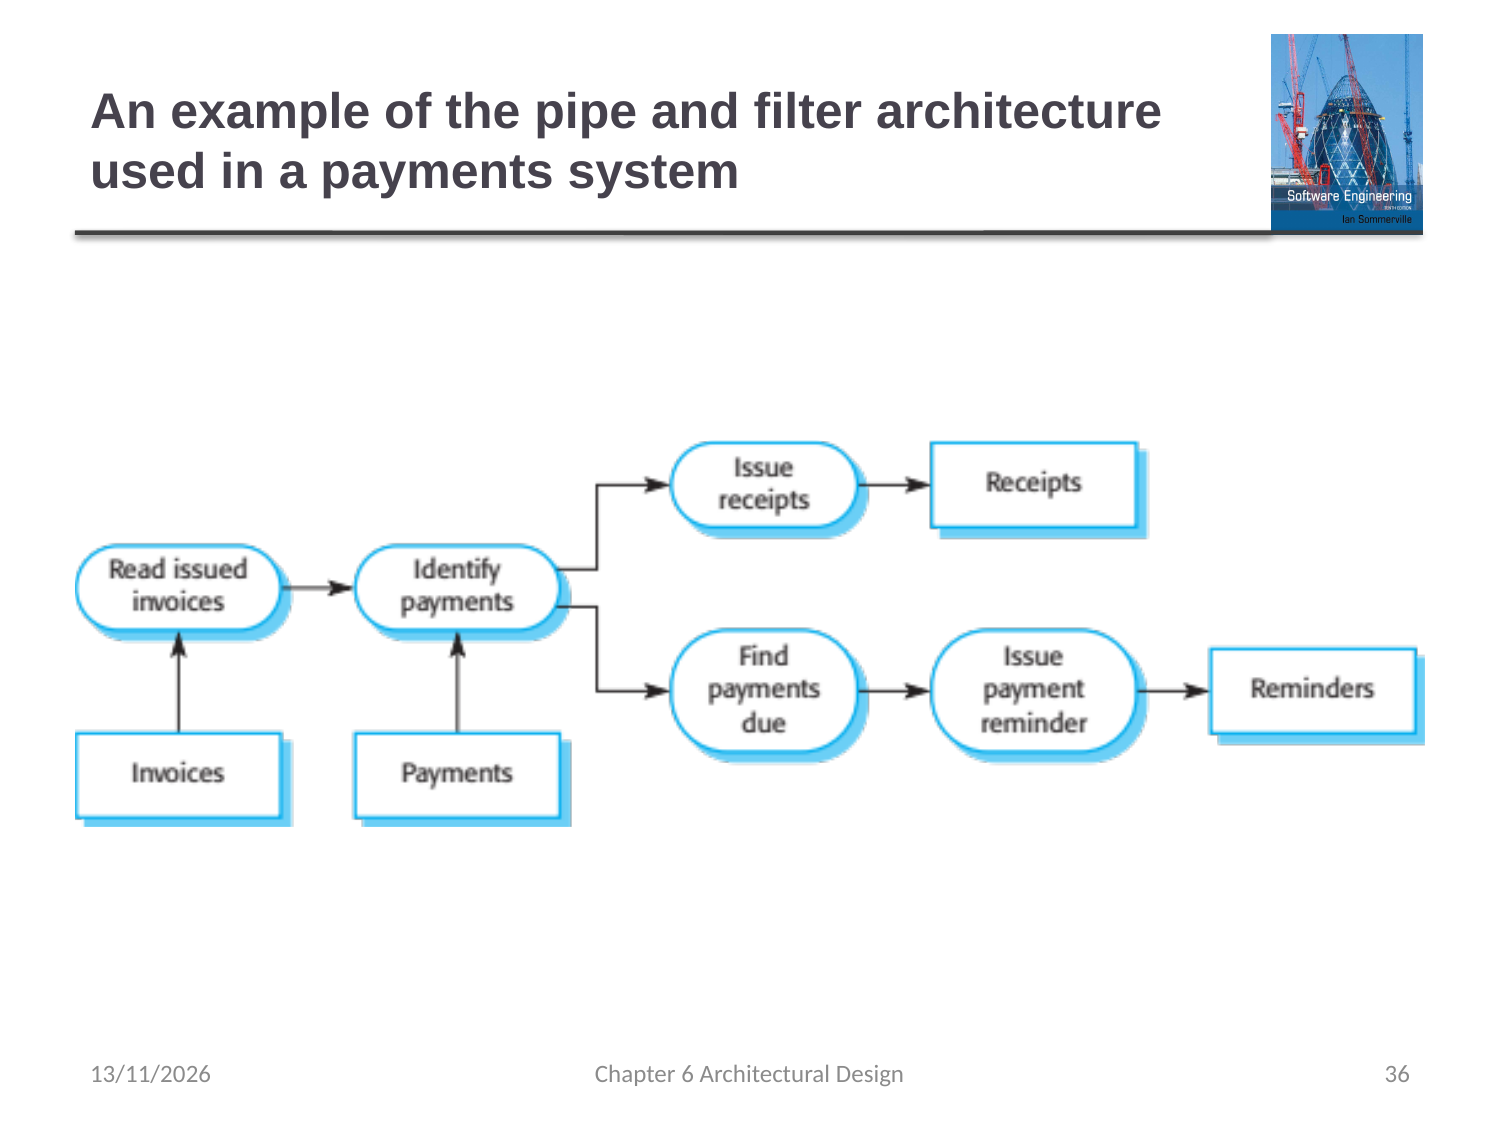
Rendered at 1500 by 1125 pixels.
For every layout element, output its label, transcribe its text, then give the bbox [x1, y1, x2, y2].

picture [1271, 34, 1423, 230]
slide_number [75, 1042, 425, 1103]
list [74, 440, 1426, 828]
footer Chapter 6 Architectural Design [512, 1042, 988, 1103]
slide_number 36 [1074, 1042, 1425, 1103]
title An example of the pipe and filter architecture used in a payments system [74, 44, 1272, 233]
